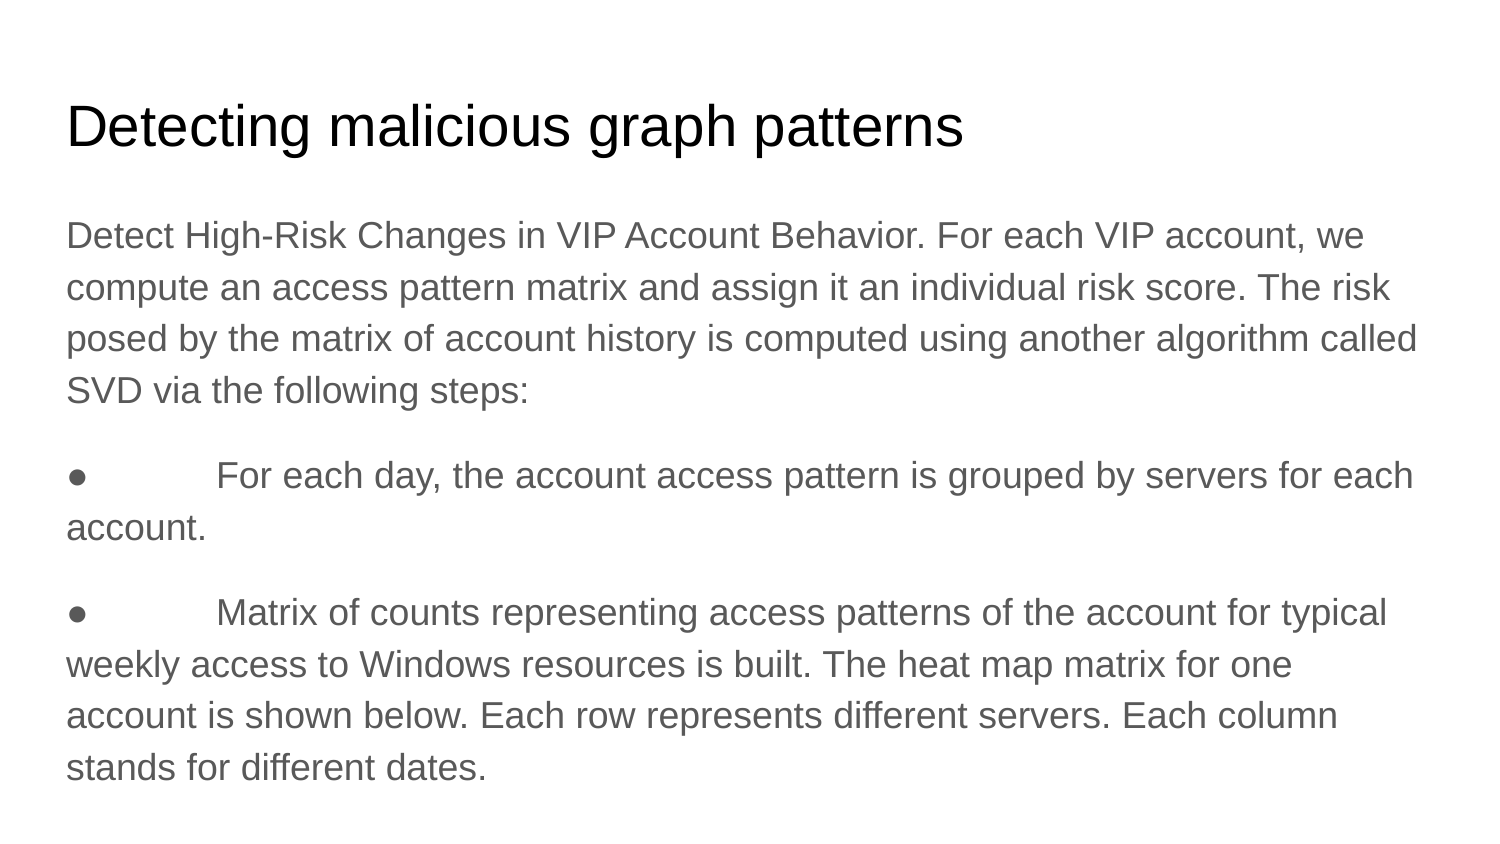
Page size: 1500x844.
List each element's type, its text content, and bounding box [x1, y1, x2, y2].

title Detecting malicious graph patterns [51, 72, 1449, 167]
list Detect High-Risk Changes in VIP Account Behavior. For each VIP account, we compute an access pattern matrix and assign it an individual risk score. The risk posed by the matrix of account history is computed using another algorithm called SVD via the following steps: ● For each day, the account access pattern is grouped by servers for each account. ● Matrix of counts representing access patterns of the account for typical weekly access to Windows resources is built. The heat map matrix for one account is shown below. Each row represents different servers. Each column stands for different dates. [51, 189, 1449, 750]
